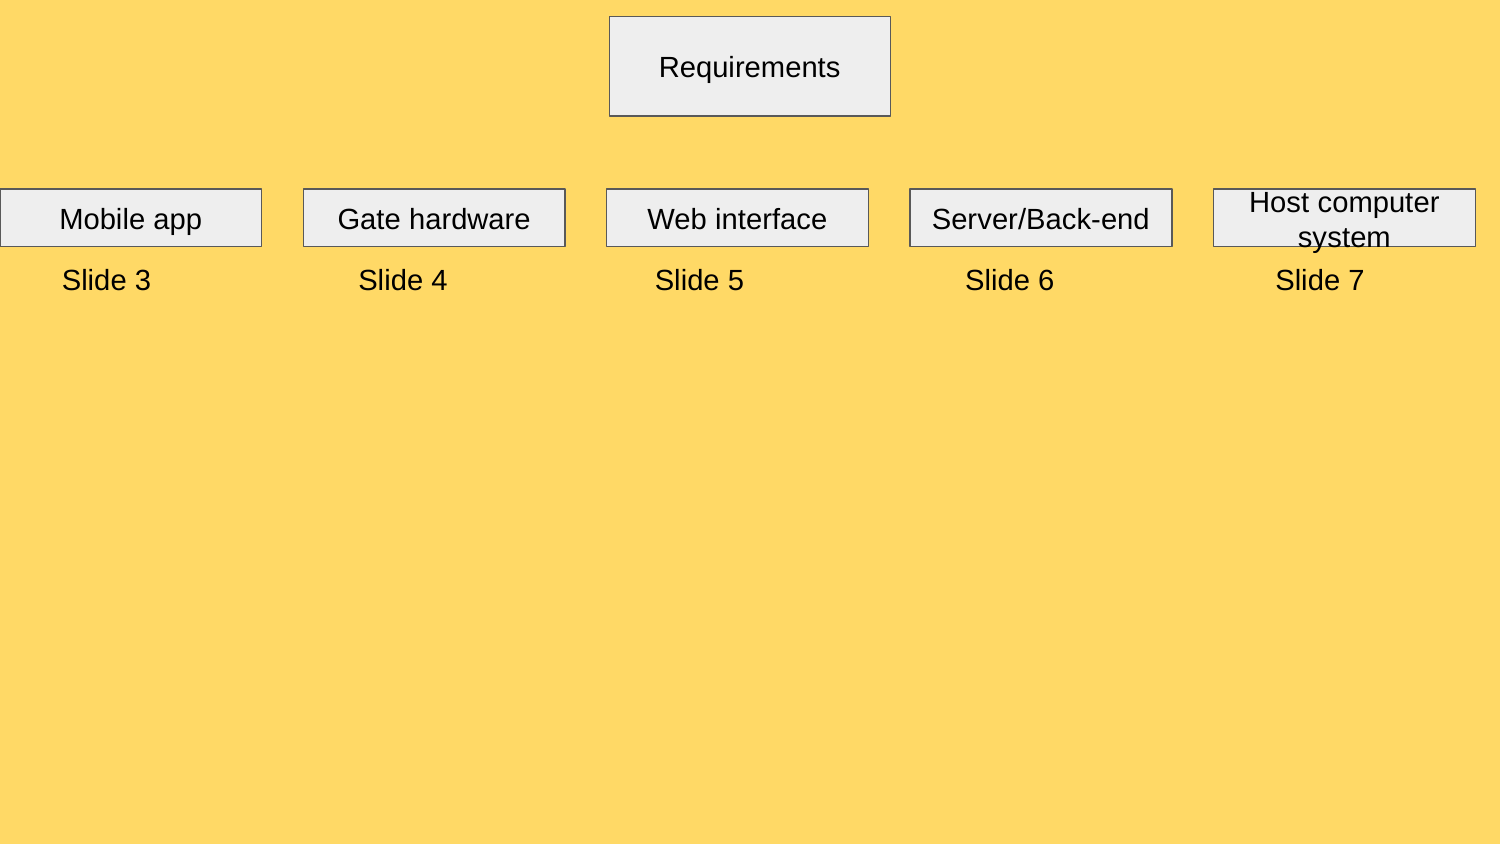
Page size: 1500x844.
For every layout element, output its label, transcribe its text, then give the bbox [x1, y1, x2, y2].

text_box Gate hardware [303, 189, 566, 247]
text_box Slide 4 [343, 246, 526, 305]
text_box Server/Back-end [910, 189, 1172, 247]
text_box Slide 6 [950, 246, 1132, 305]
text_box Slide 3 [46, 246, 229, 305]
text_box Slide 5 [639, 246, 822, 305]
text_box Slide 7 [1260, 246, 1443, 305]
text_box Host computer system [1213, 189, 1476, 247]
text_box Web interface [606, 189, 869, 247]
text_box Mobile app [0, 189, 262, 247]
text_box Requirements [609, 16, 891, 116]
